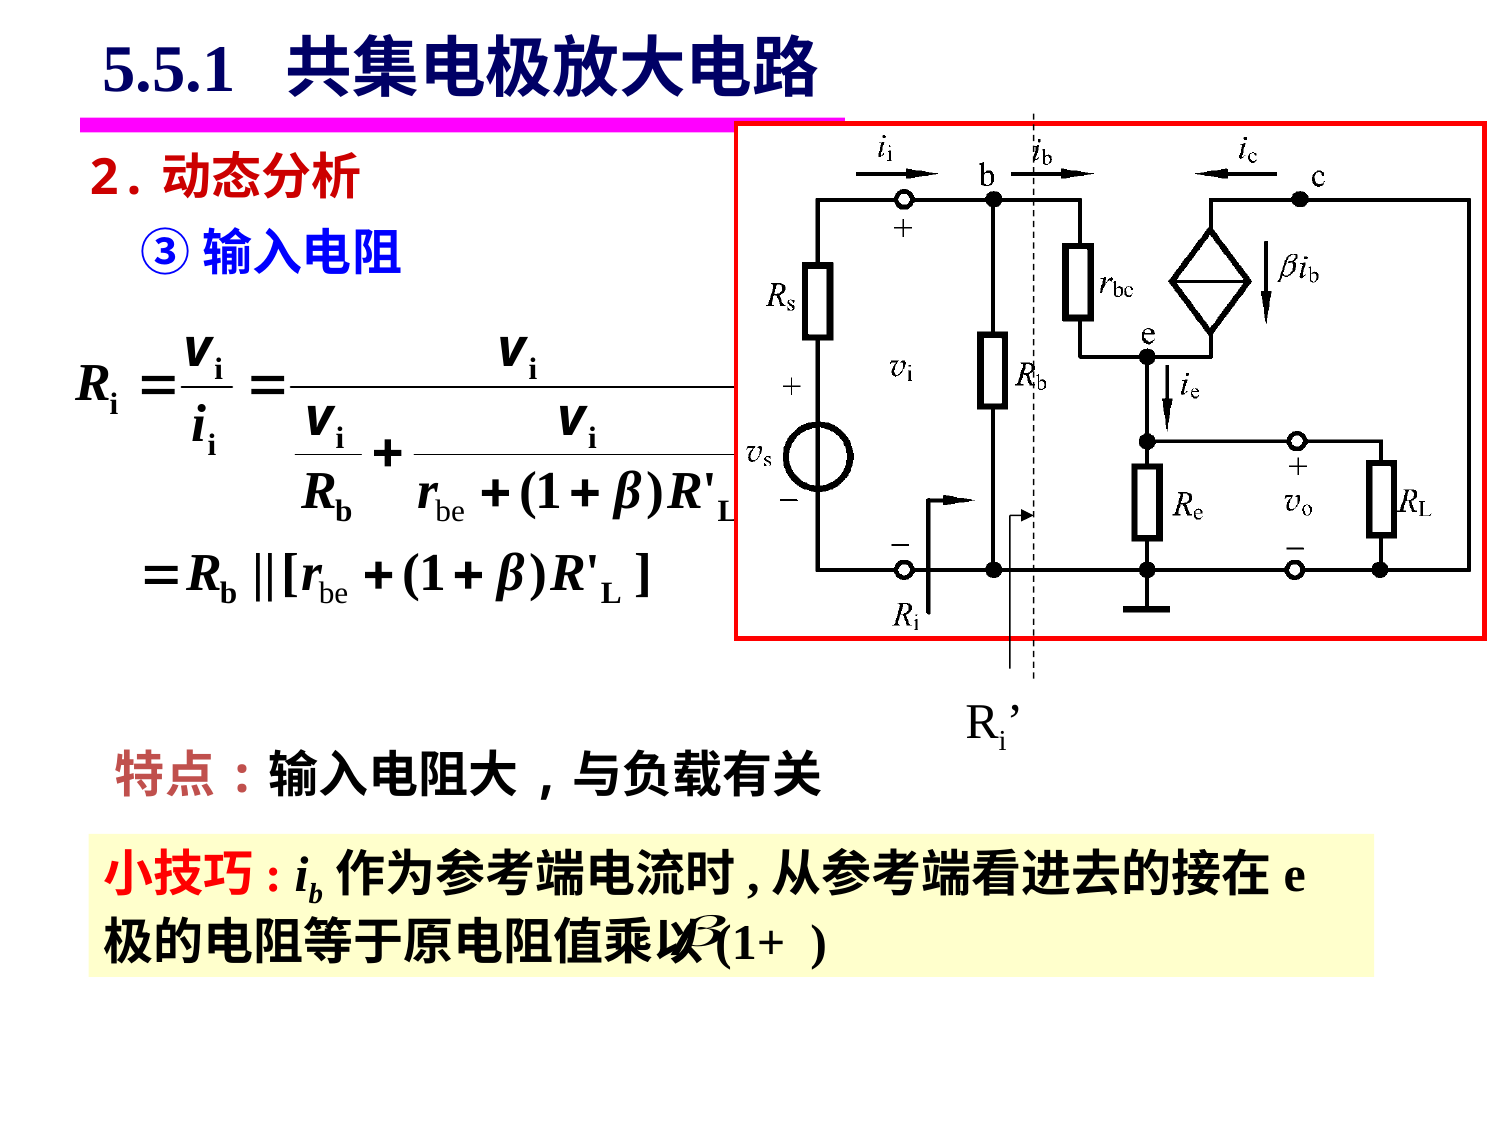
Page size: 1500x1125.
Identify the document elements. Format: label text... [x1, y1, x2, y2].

text_box 5.5.1 共集电极放大电路 [87, 17, 1113, 113]
text_box 小技巧: ib作为参考端电流时,从参考端看进去的接在e极的电阻等于原电阻值乘以(1+ ) [88, 833, 1375, 977]
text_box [64, 314, 732, 617]
text_box 特点:输入电阻大,与负载有关 [100, 735, 928, 811]
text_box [653, 905, 749, 966]
text_box ③输入电阻 [125, 212, 538, 288]
text_box 2.动态分析 [74, 137, 475, 213]
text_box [738, 113, 1483, 756]
